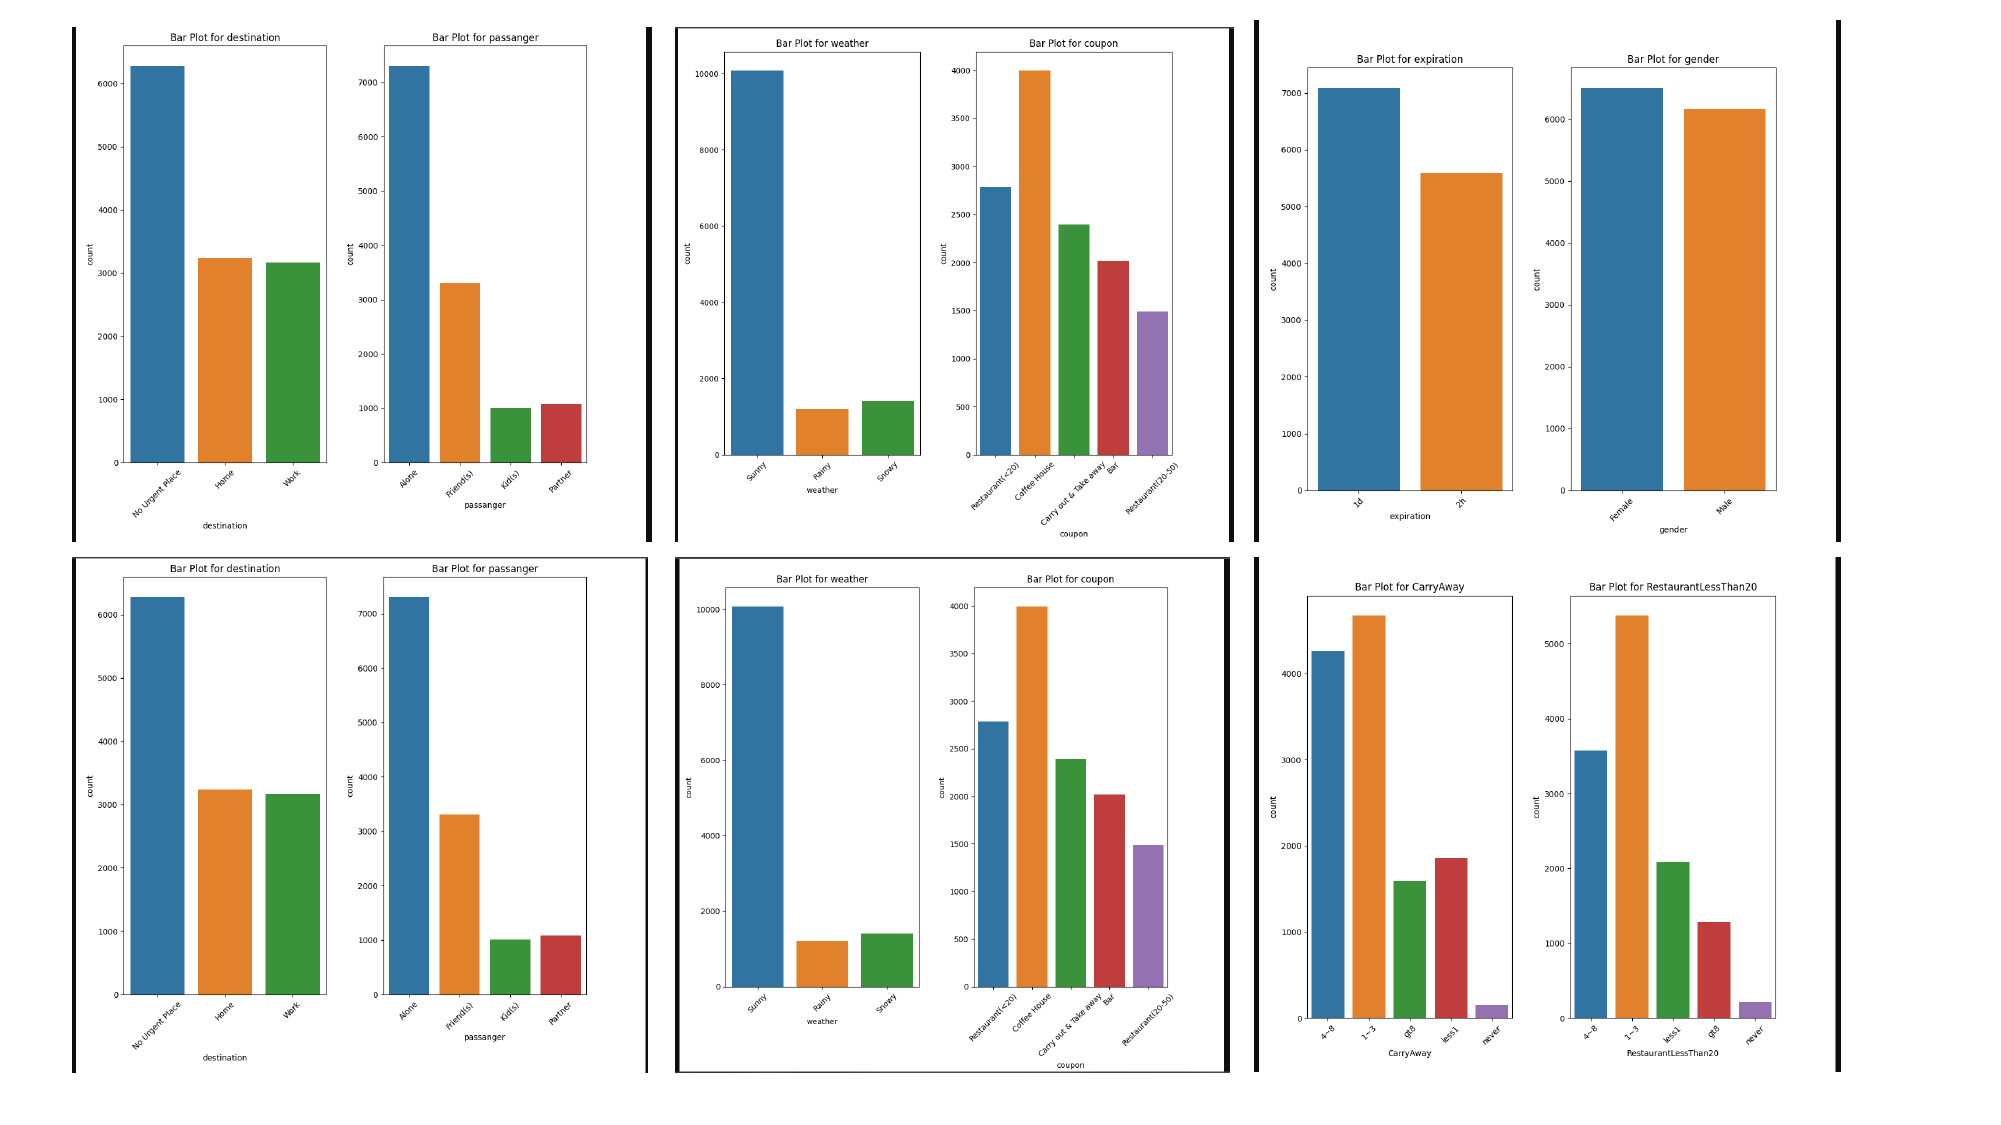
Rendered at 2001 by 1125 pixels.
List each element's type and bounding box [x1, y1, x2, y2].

picture [1254, 557, 1841, 1072]
picture [1254, 20, 1841, 542]
picture [72, 27, 652, 542]
picture [675, 27, 1234, 542]
picture [72, 557, 648, 1073]
picture [674, 557, 1230, 1073]
